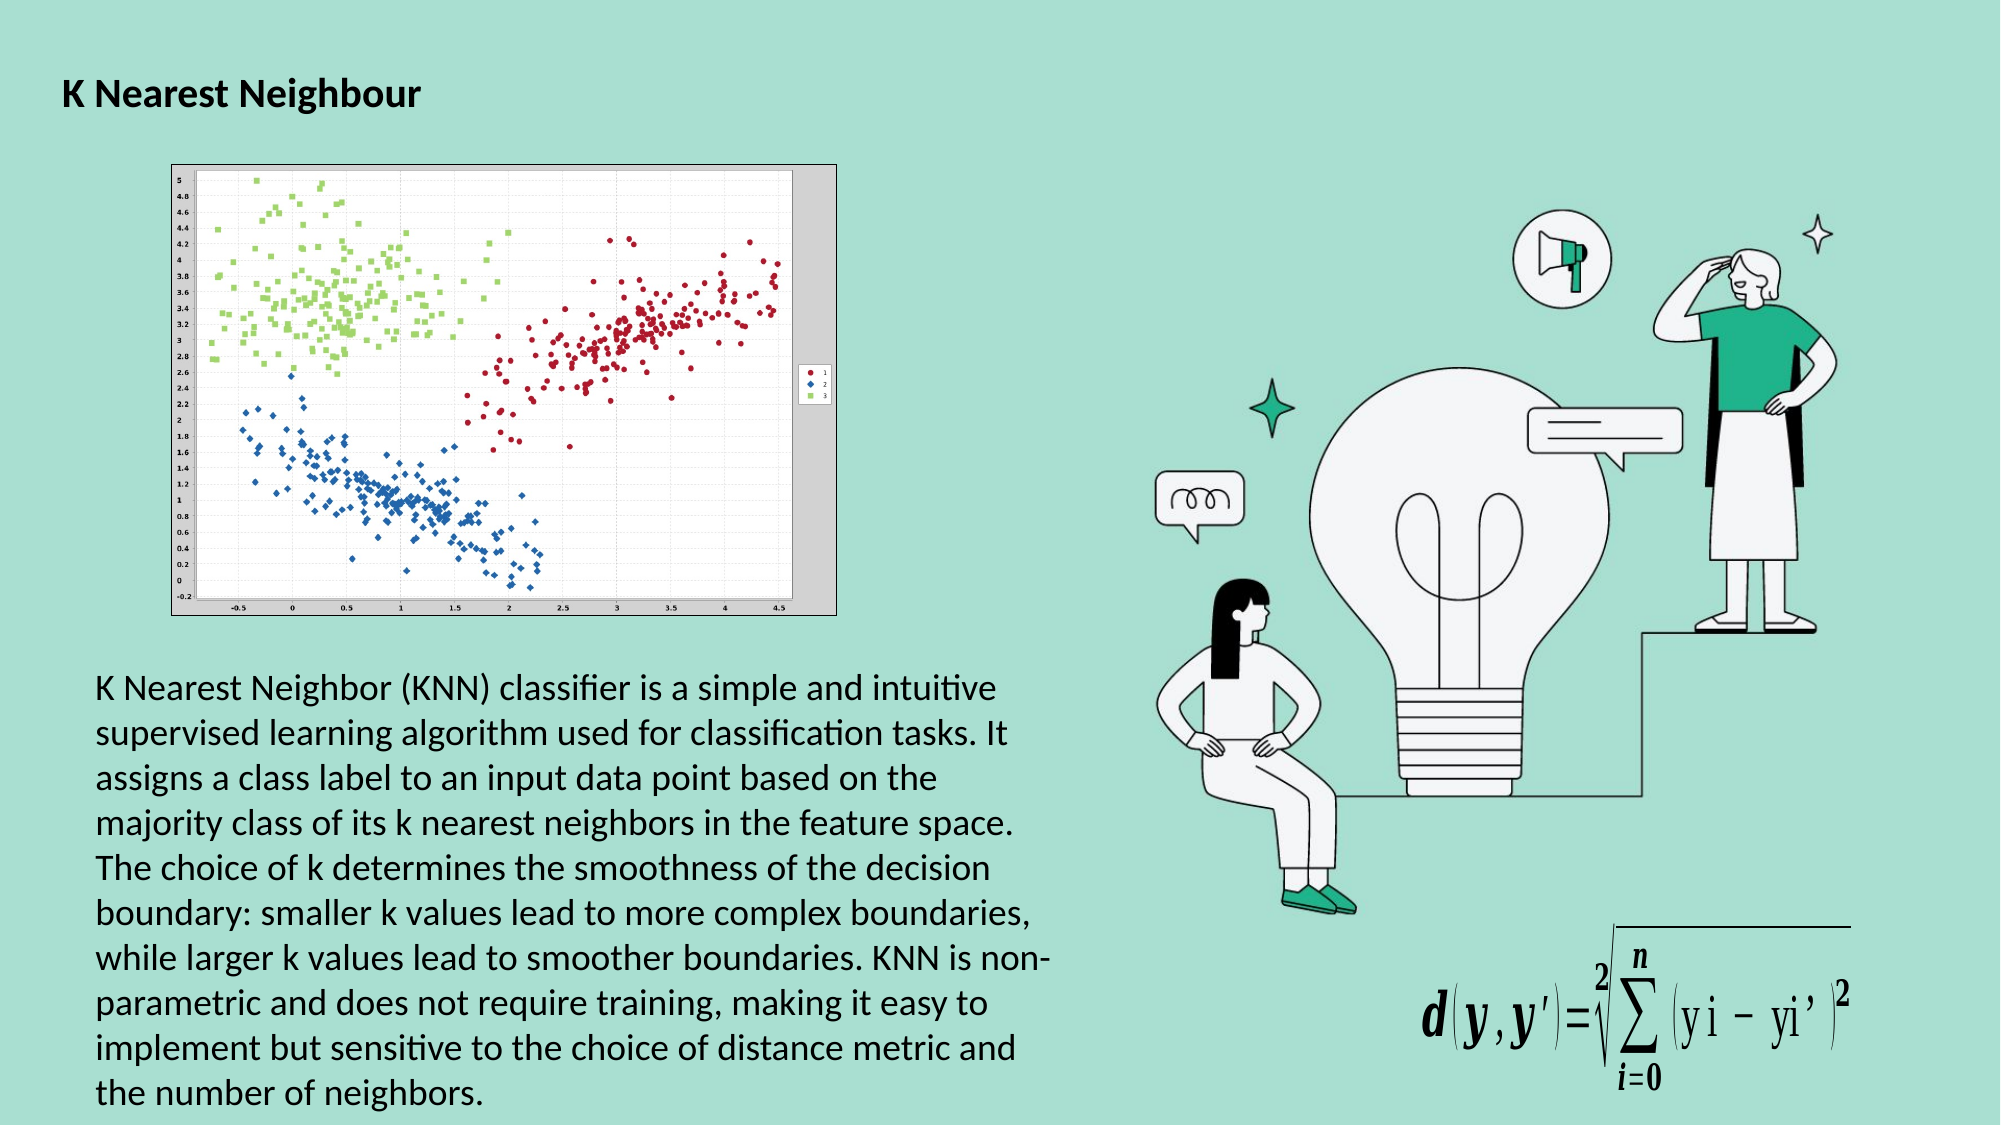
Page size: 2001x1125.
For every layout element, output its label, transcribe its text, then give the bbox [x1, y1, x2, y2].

text_box K Nearest Neighbour [47, 58, 579, 124]
picture [0, 0, 2001, 1125]
text_box K Nearest Neighbor (KNN) classifier is a simple and intuitive supervised learning algorithm used for classification tasks. It assigns a class label to an input data point based on the majority class of its k nearest neighbors in the feature space. The choice of k determines the smoothness of the decision boundary: smaller k values lead to more complex boundaries, while larger k values lead to smoother boundaries. KNN is non-parametric and does not require training, making it easy to implement but sensitive to the choice of distance metric and the number of neighbors. [80, 655, 1077, 1121]
